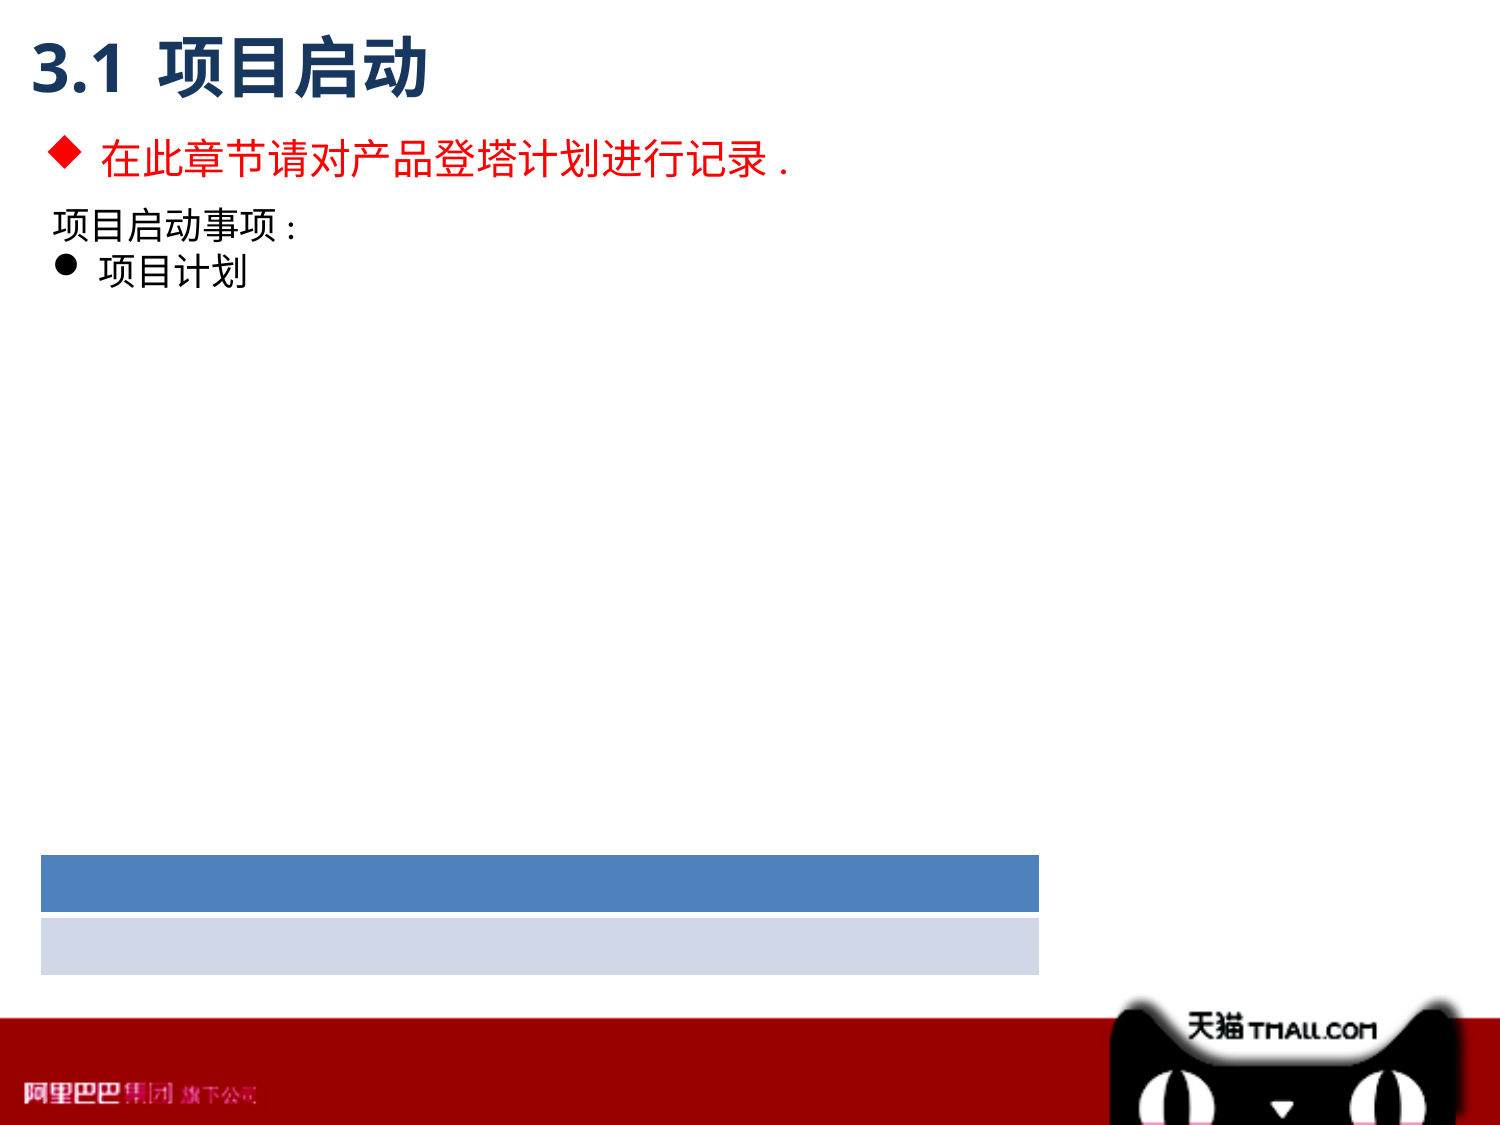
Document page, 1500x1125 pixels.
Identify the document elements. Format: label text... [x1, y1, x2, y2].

text_box 3.1 项目启动 [16, 17, 707, 114]
table_cell [41, 918, 1039, 975]
text_box 项目启动事项: 项目计划 [37, 172, 311, 300]
text_box 在此章节请对产品登塔计划进行记录. [29, 125, 1364, 191]
picture [0, 0, 1500, 1125]
table_header [41, 855, 1039, 912]
